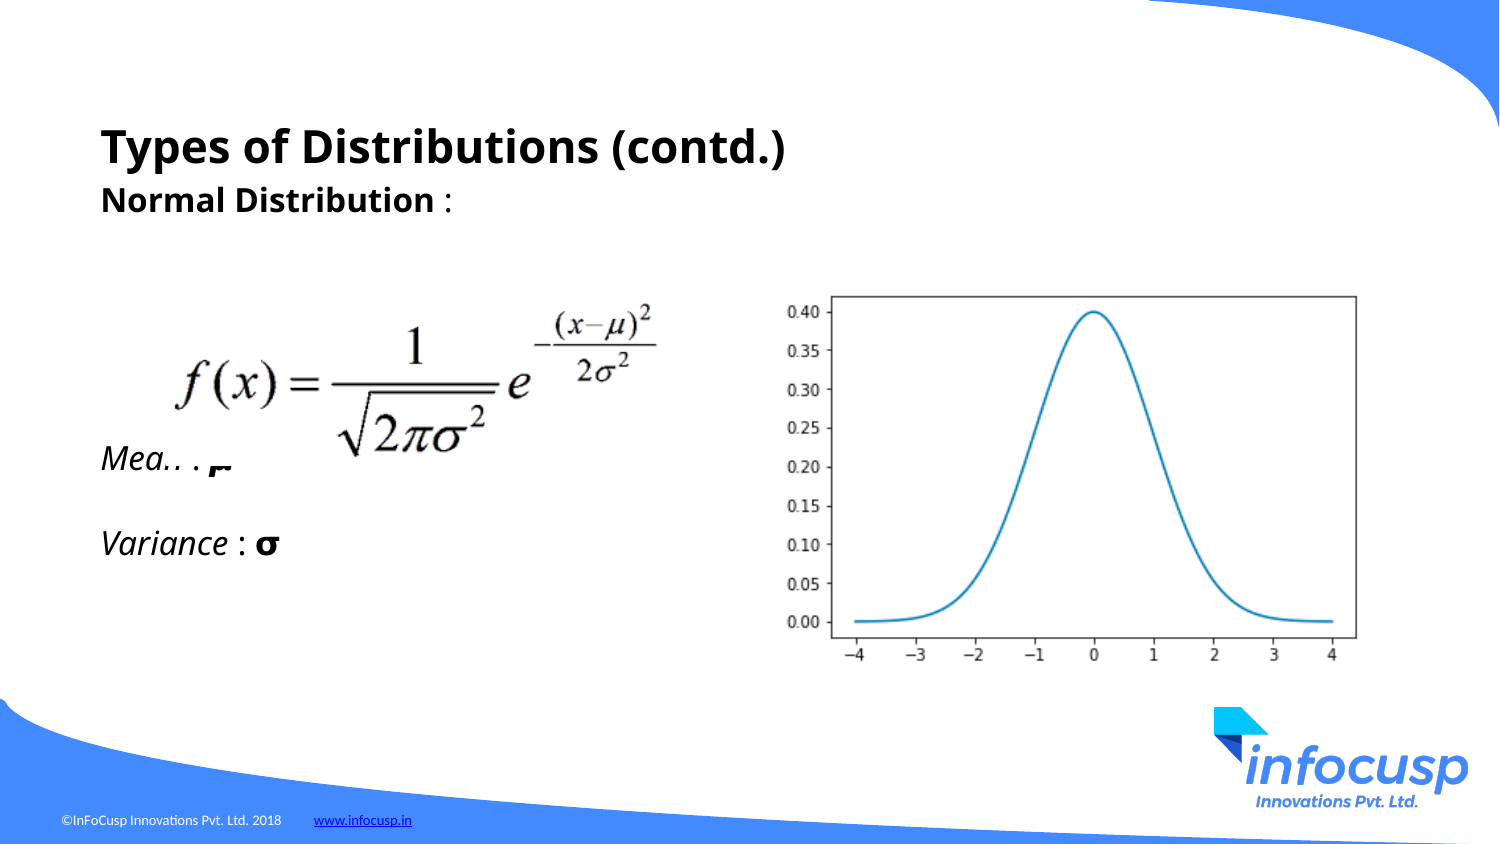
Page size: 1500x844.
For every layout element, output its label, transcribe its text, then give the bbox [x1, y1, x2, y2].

picture [767, 290, 1376, 672]
text_box Types of Distributions (contd.) [97, 87, 1359, 177]
picture [166, 290, 667, 467]
picture [1214, 707, 1468, 808]
text_box Normal Distribution : Mean : 𝞵 Variance : 𝞂 [97, 177, 1359, 747]
